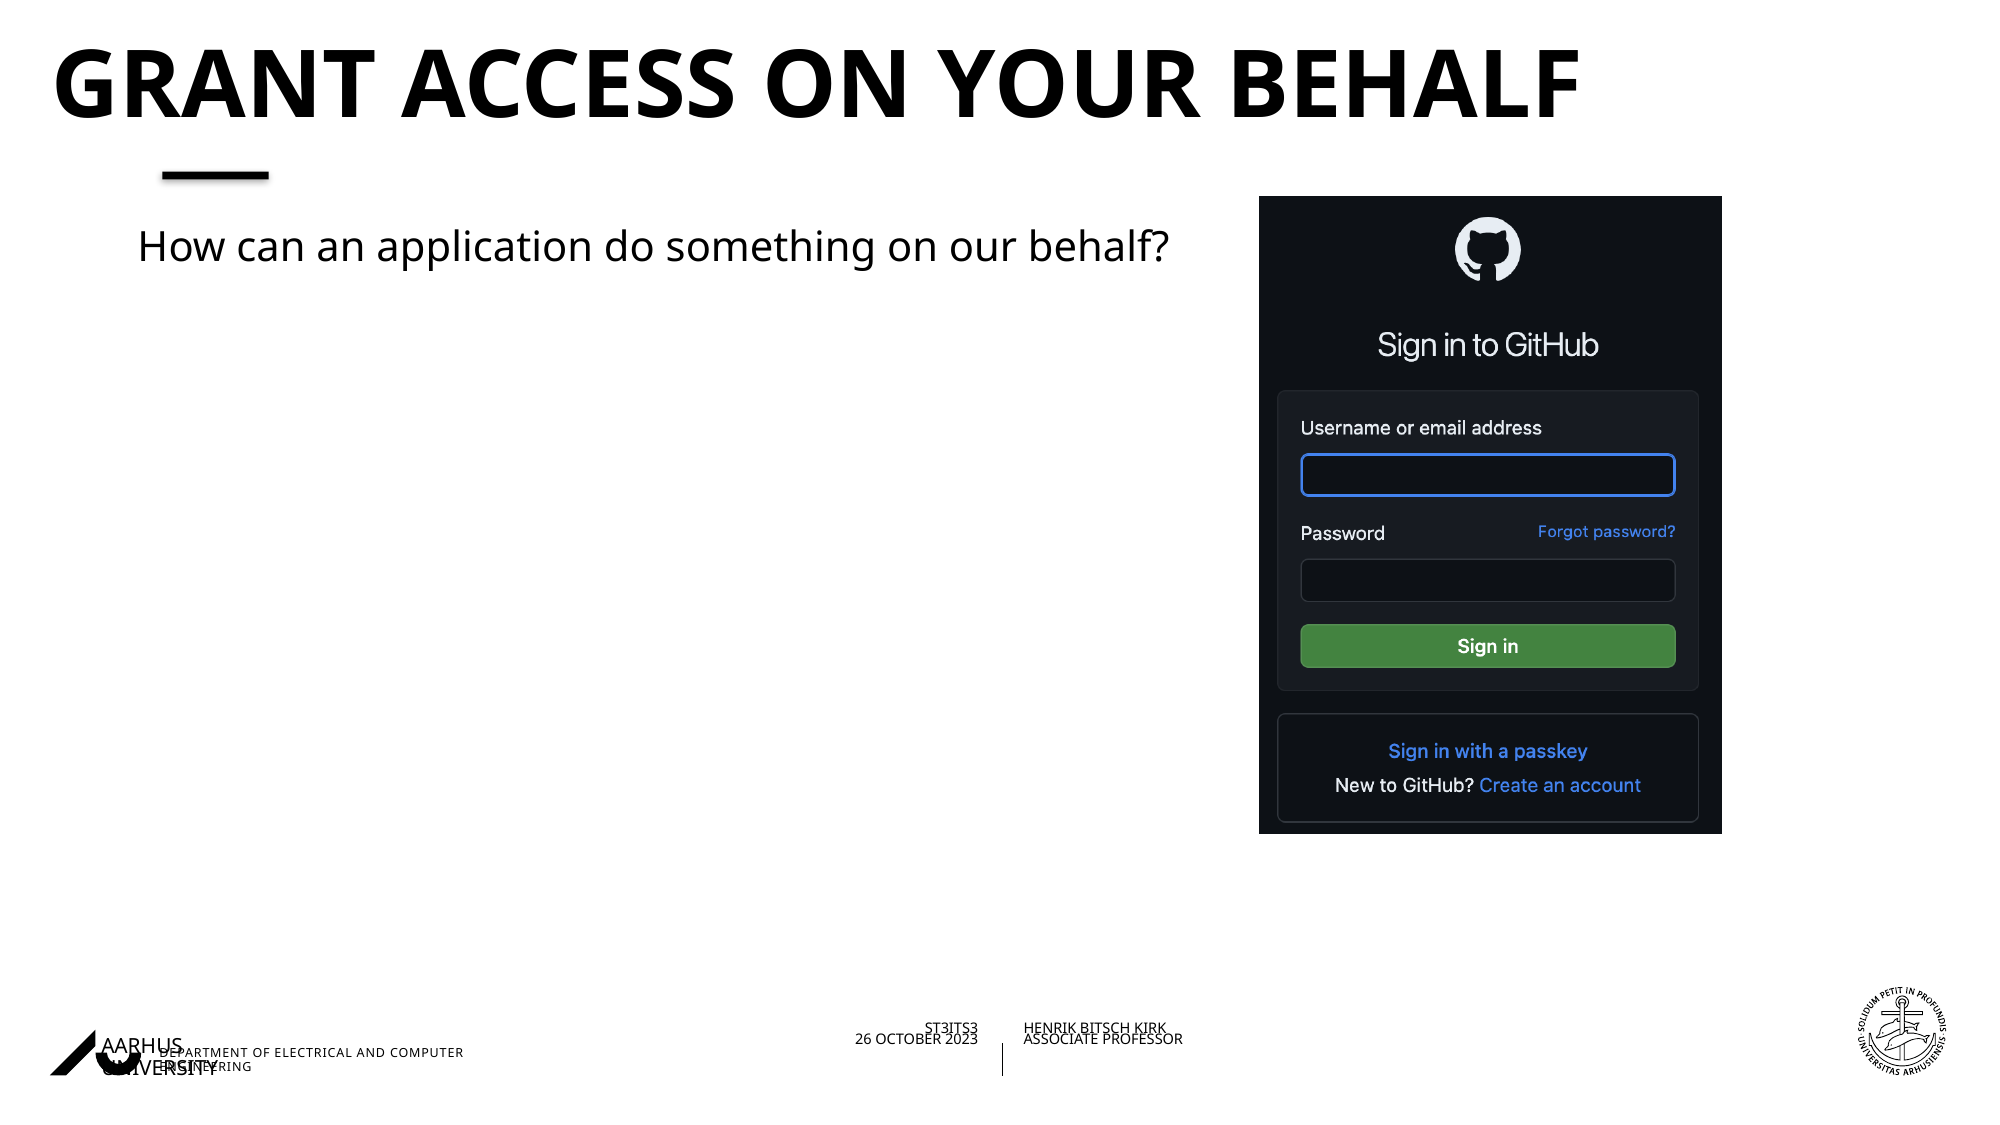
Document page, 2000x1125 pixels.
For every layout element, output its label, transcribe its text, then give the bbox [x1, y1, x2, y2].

text_box How can an application do something on our behalf? [137, 219, 1177, 271]
picture [1259, 196, 1722, 834]
title Grant Access on your behalf [51, 37, 1948, 162]
